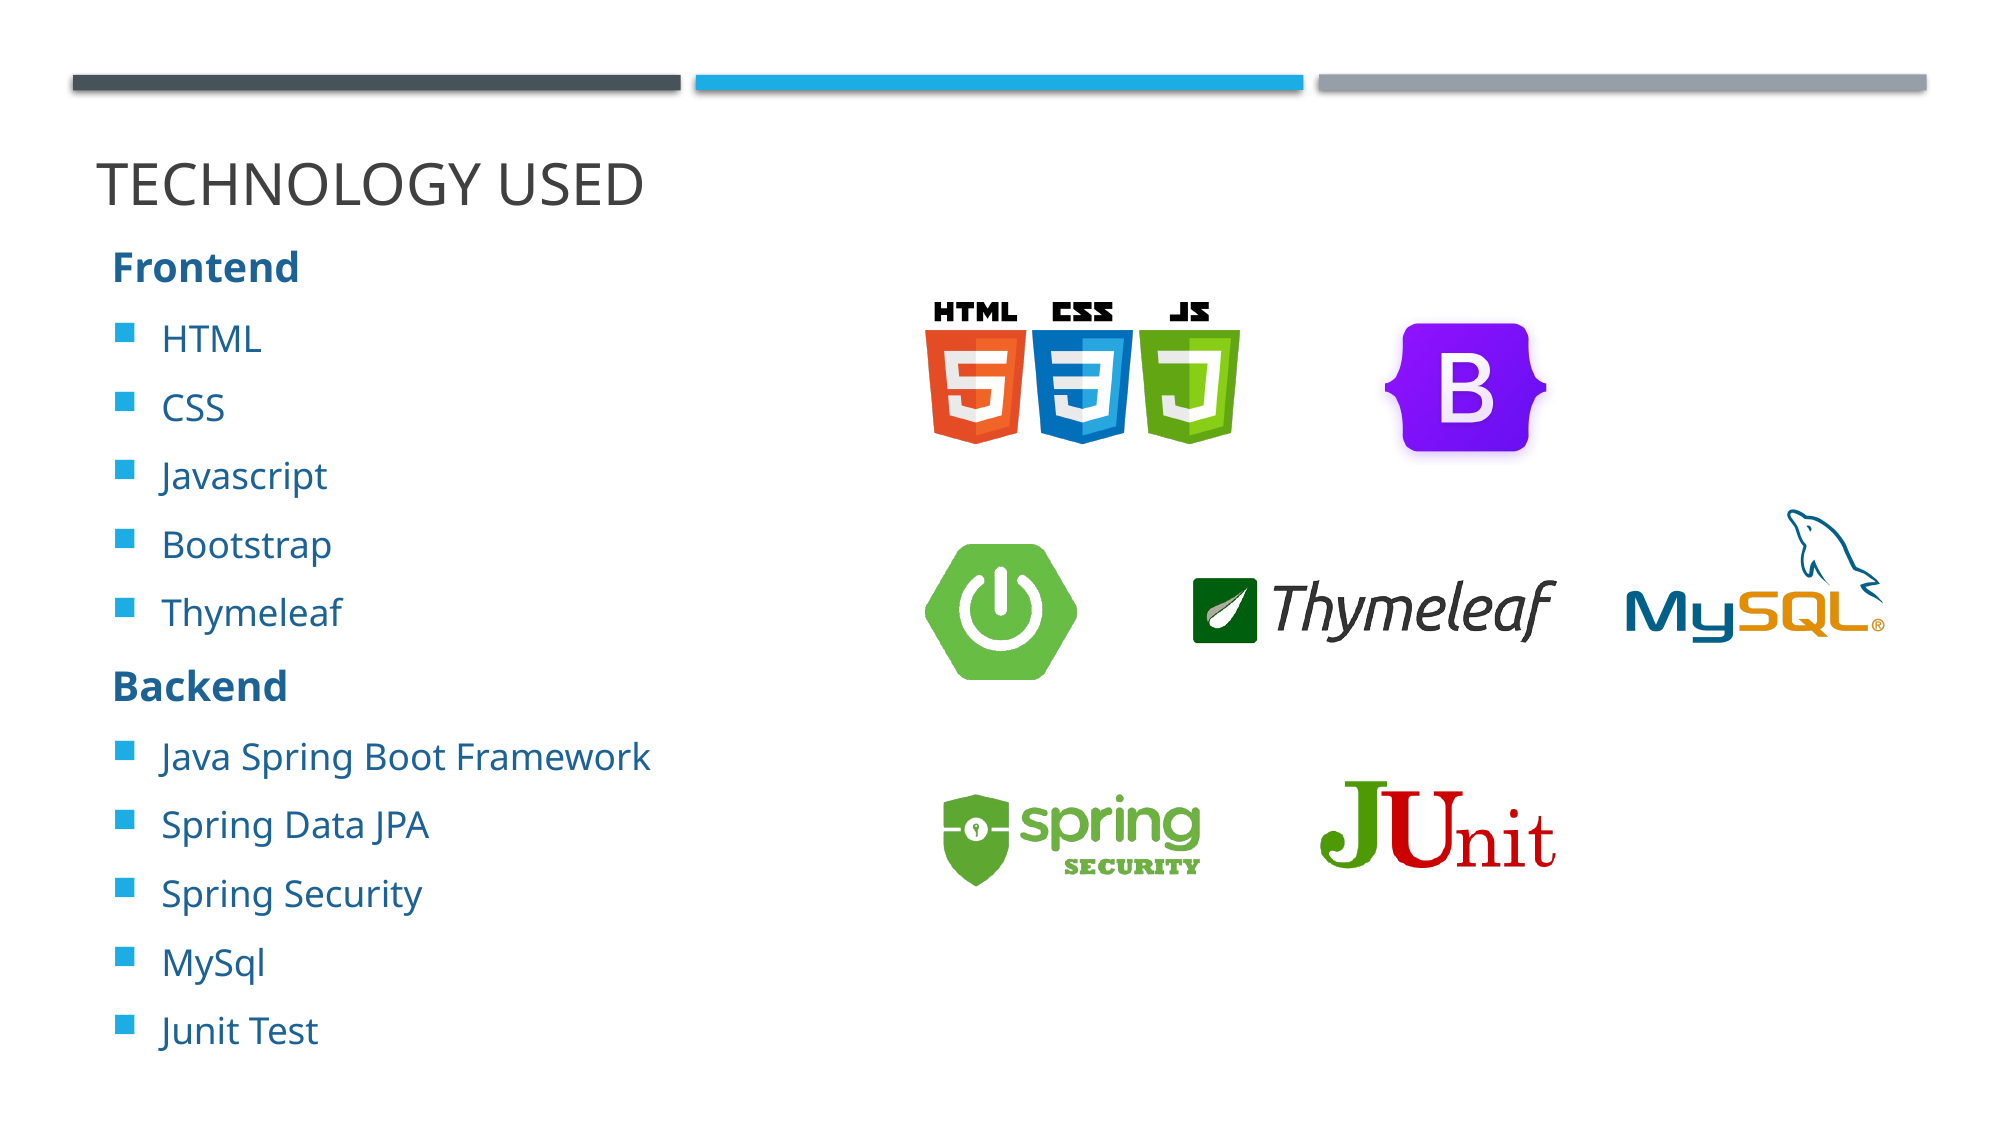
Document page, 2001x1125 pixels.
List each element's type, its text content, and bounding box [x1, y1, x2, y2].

picture [1587, 464, 1923, 689]
picture [1189, 575, 1561, 646]
picture [1314, 701, 1561, 948]
title Technology used [81, 106, 1892, 226]
picture [1370, 308, 1561, 466]
picture [925, 543, 1078, 681]
list Frontend HTML CSS Javascript Bootstrap Thymeleaf Backend Java Spring Boot Framework Spring Data JPA Spring Security MySql Junit Test [96, 225, 1906, 1064]
picture [925, 791, 1213, 888]
picture [925, 280, 1240, 466]
